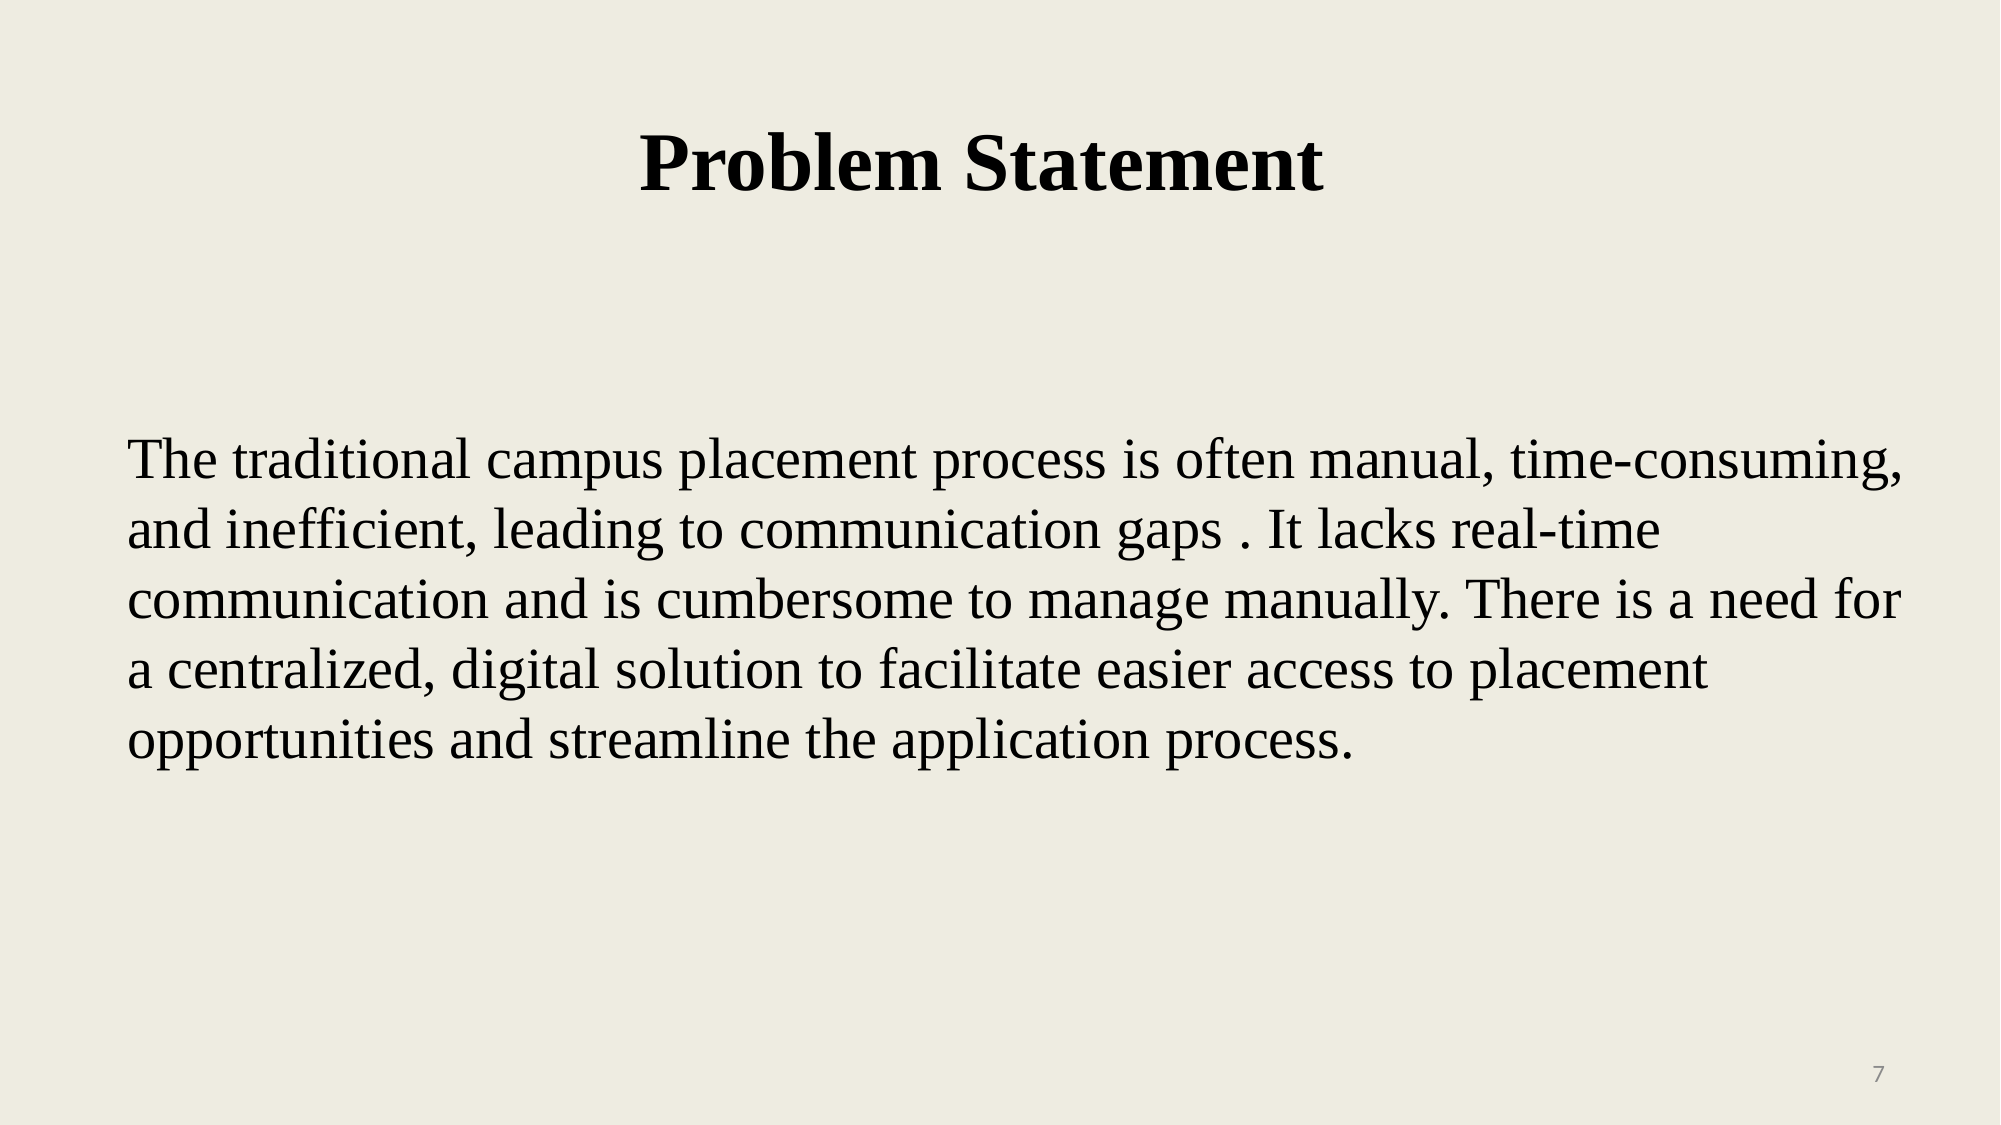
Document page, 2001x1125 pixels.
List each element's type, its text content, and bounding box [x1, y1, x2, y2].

text_box The traditional campus placement process is often manual, time-consuming, and inefficient, leading to communication gaps . It lacks real-time communication and is cumbersome to manage manually. There is a need for a centralized, digital solution to facilitate easier access to placement opportunities and streamline the application process. [112, 412, 1925, 778]
slide_number 7 [1433, 1042, 1900, 1103]
text_box Problem Statement [624, 50, 1463, 215]
